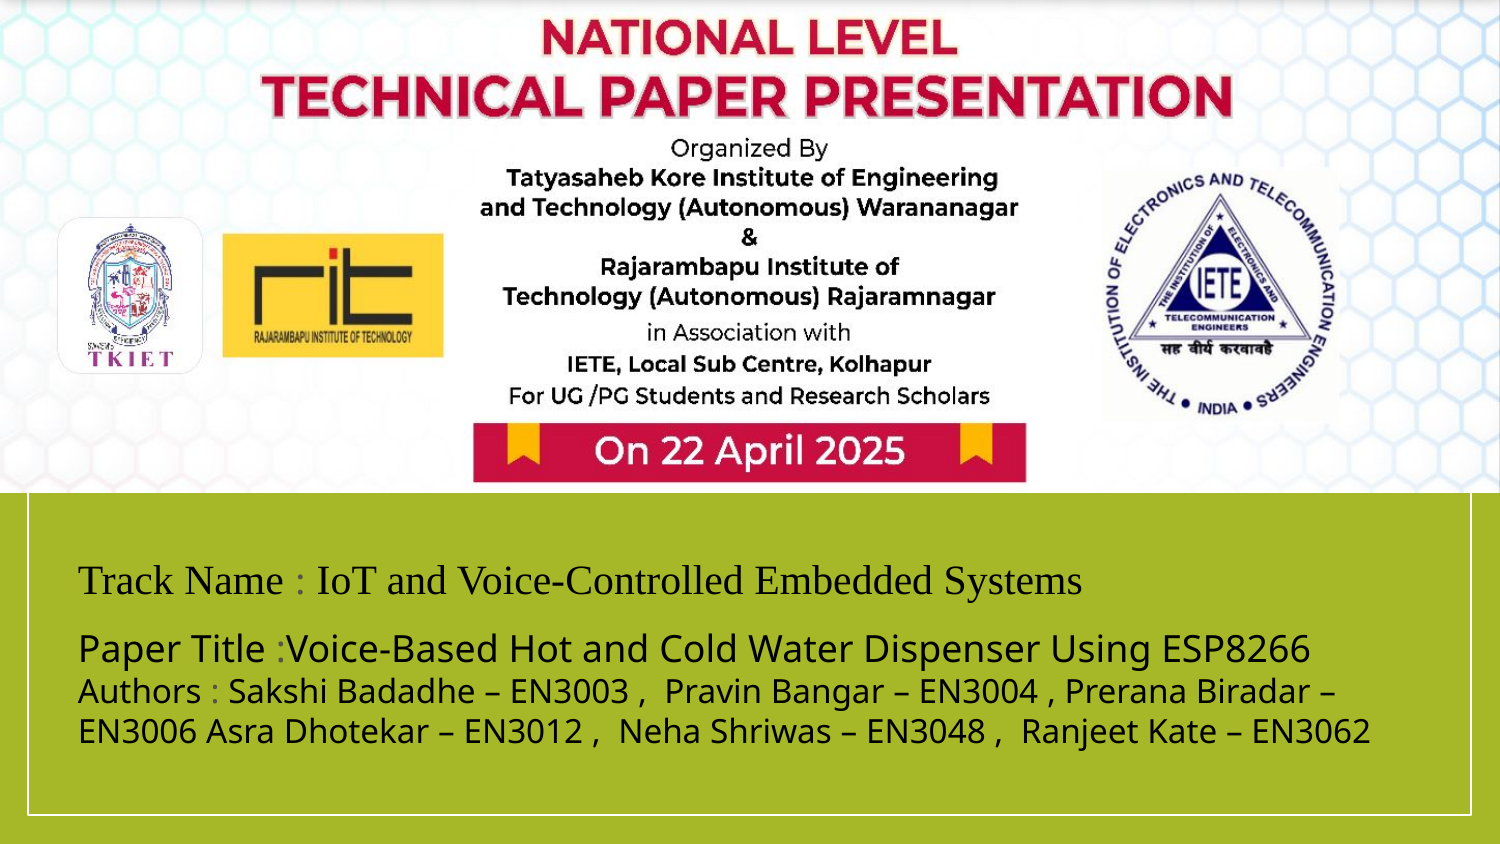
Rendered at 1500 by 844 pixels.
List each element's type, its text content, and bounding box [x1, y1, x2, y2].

picture [0, 0, 1500, 493]
text_box Track Name : IoT and Voice-Controlled Embedded Systems Paper Title :Voice-Based Hot and Cold Water Dispenser Using ESP8266 Authors : Sakshi Badadhe – EN3003 , Pravin Bangar – EN3004 , Prerana Biradar – EN3006 Asra Dhotekar – EN3012 , Neha Shriwas – EN3048 , Ranjeet Kate – EN3062 [62, 512, 1426, 808]
